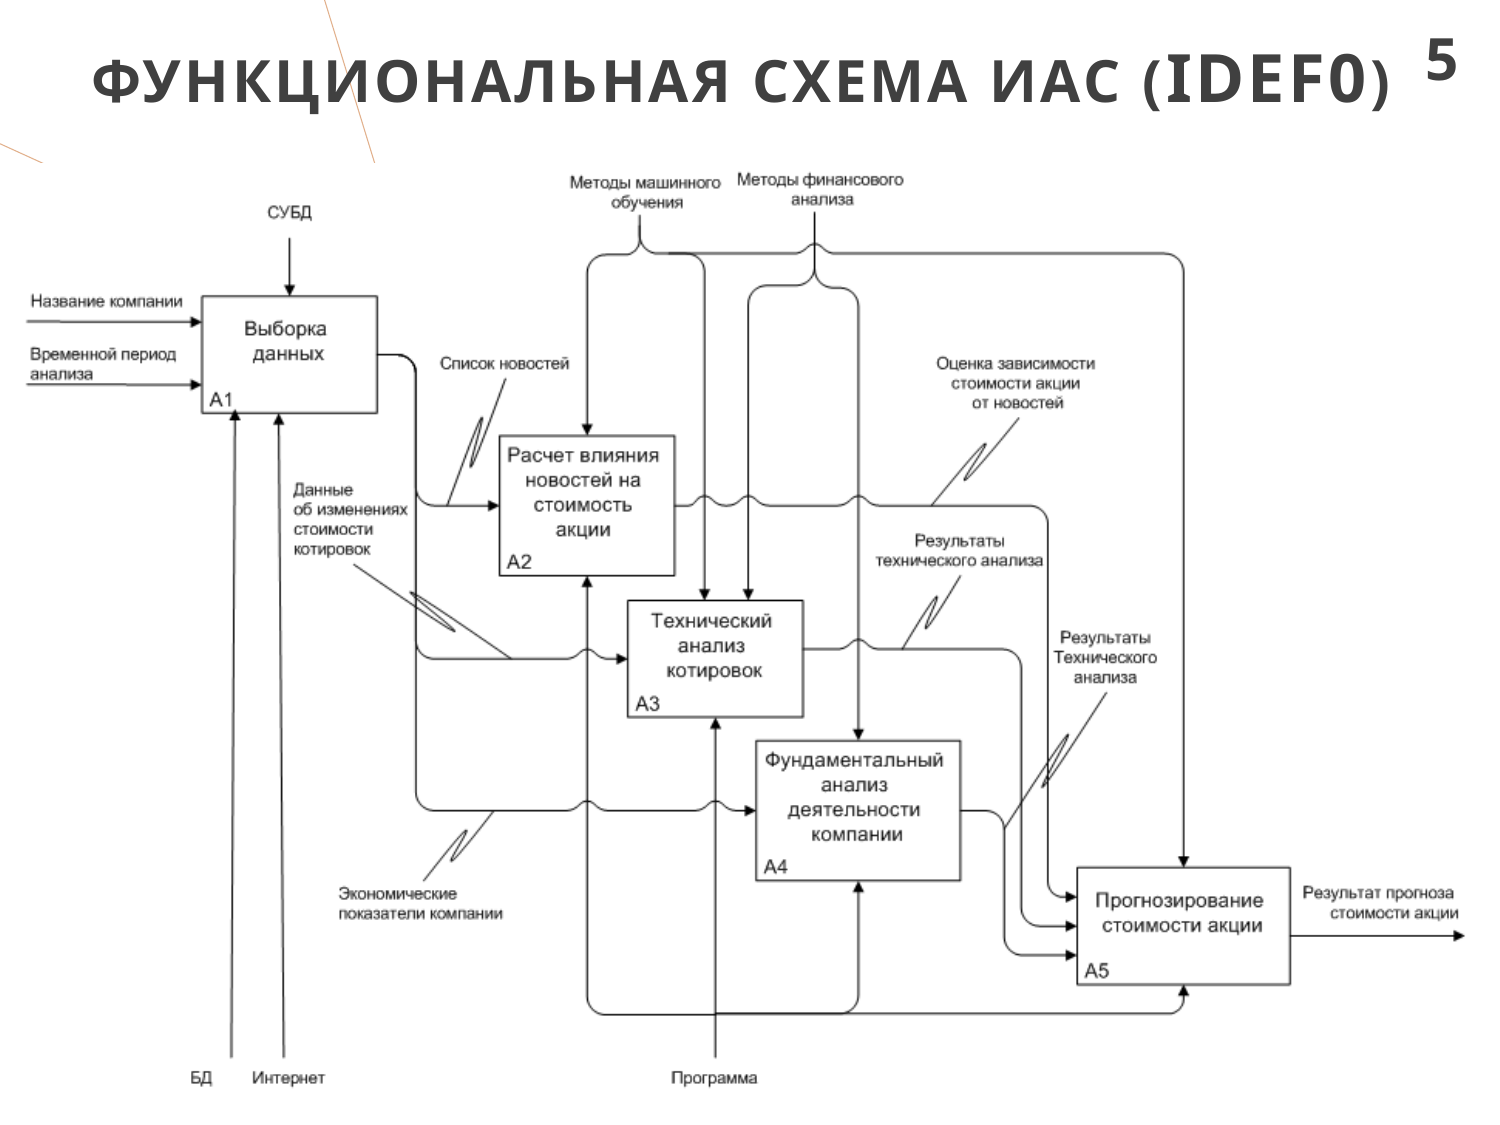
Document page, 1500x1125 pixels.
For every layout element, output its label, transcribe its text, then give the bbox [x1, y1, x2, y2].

text_box Функциональная схема ИАС (IDEF0) [0, 0, 1500, 125]
text_box 5 [1383, 0, 1500, 101]
picture [0, 163, 1466, 1090]
